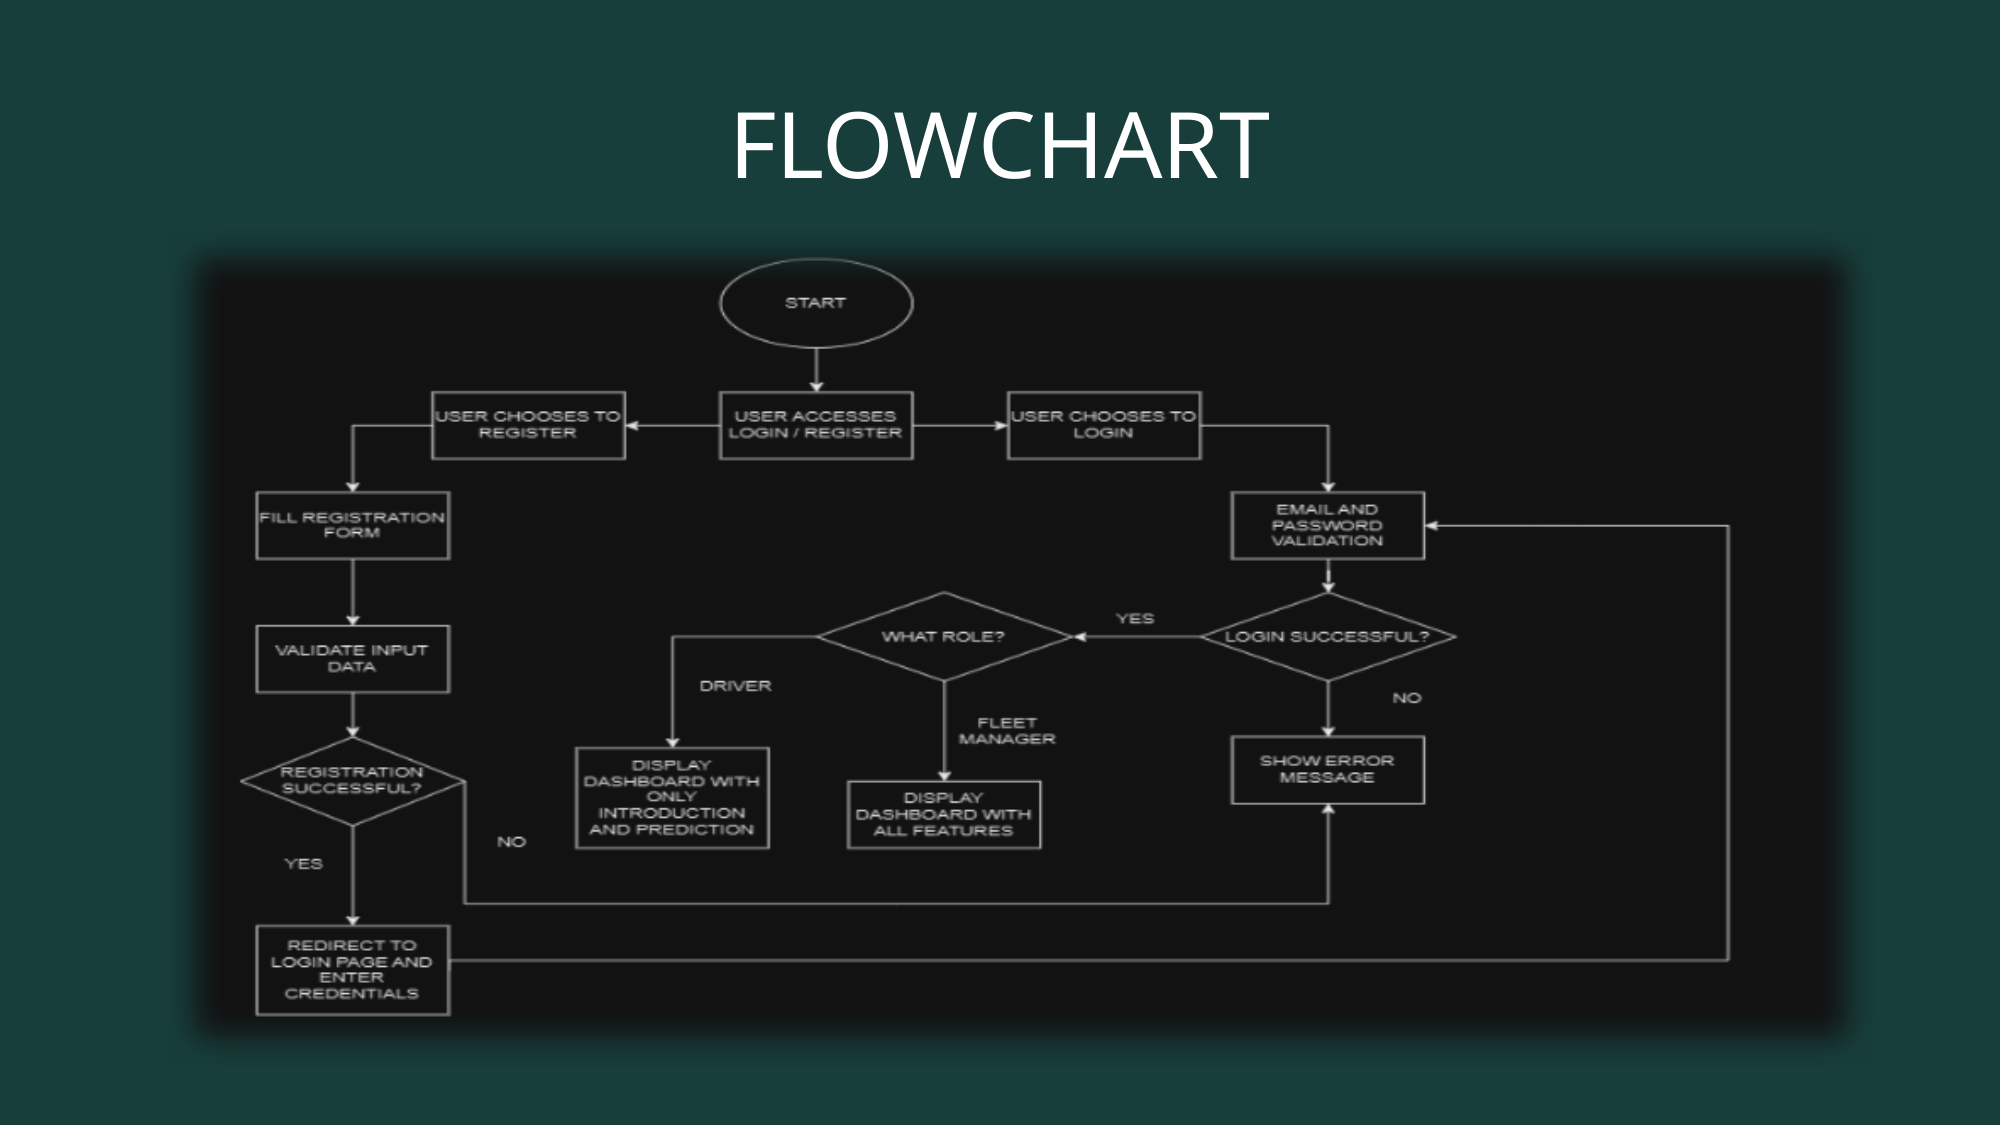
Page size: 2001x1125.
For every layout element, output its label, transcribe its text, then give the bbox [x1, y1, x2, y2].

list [165, 227, 1877, 1066]
title FLOWCHART [137, 40, 1863, 258]
